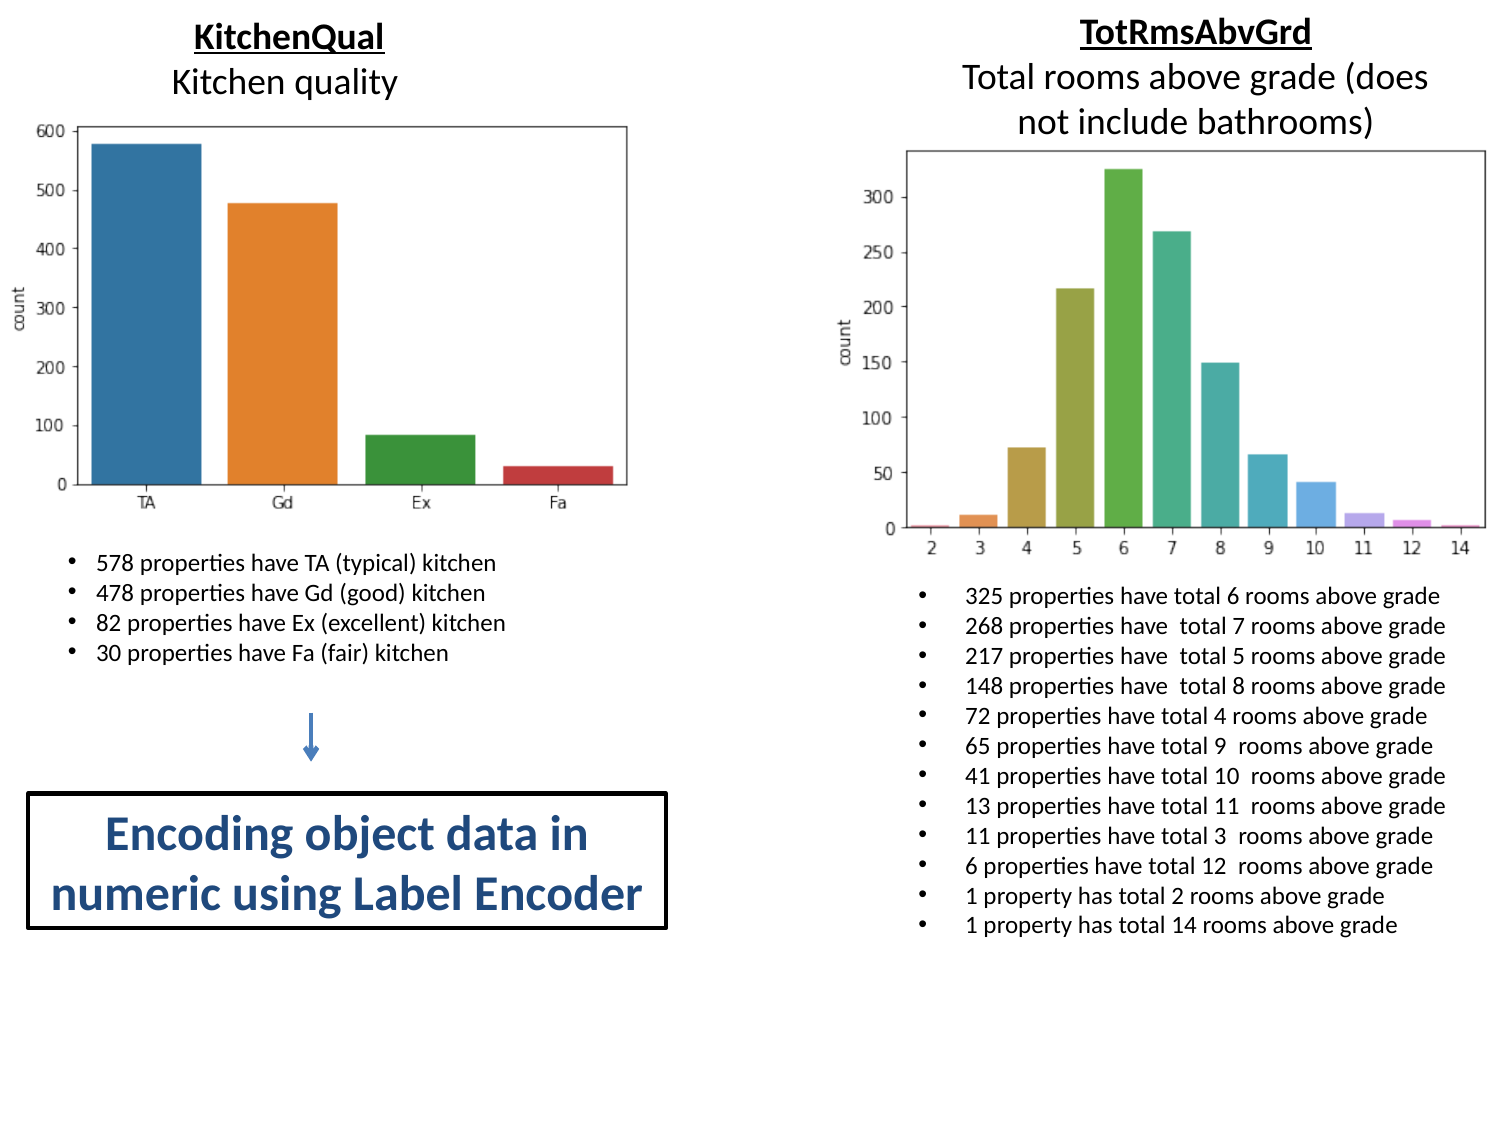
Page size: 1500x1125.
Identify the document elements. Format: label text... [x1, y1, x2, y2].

text_box TotRmsAbvGrd Total rooms above grade (does not include bathrooms) [927, 0, 1465, 139]
picture [825, 140, 1498, 557]
text_box Encoding object data in numeric using Label Encoder [26, 791, 668, 930]
text_box 578 properties have TA (typical) kitchen 478 properties have Gd (good) kitchen 82 properties have Ex (excellent) kitchen 30 properties have Fa (fair) kitchen [53, 538, 621, 674]
text_box 325 properties have total 6 rooms above grade 268 properties have total 7 rooms above grade 217 properties have total 5 rooms above grade 148 properties have total 8 rooms above grade 72 properties have total 4 rooms above grade 65 properties have total 9 rooms above grade 41 properties have total 10 rooms above grade 13 properties have total 11 rooms above grade 11 properties have total 3 rooms above grade 6 properties have total 12 rooms above grade 1 property has total 2 rooms above grade 1 property has total 14 rooms above grade [903, 572, 1500, 947]
picture [0, 113, 639, 515]
text_box KitchenQual Kitchen quality [171, 11, 407, 102]
